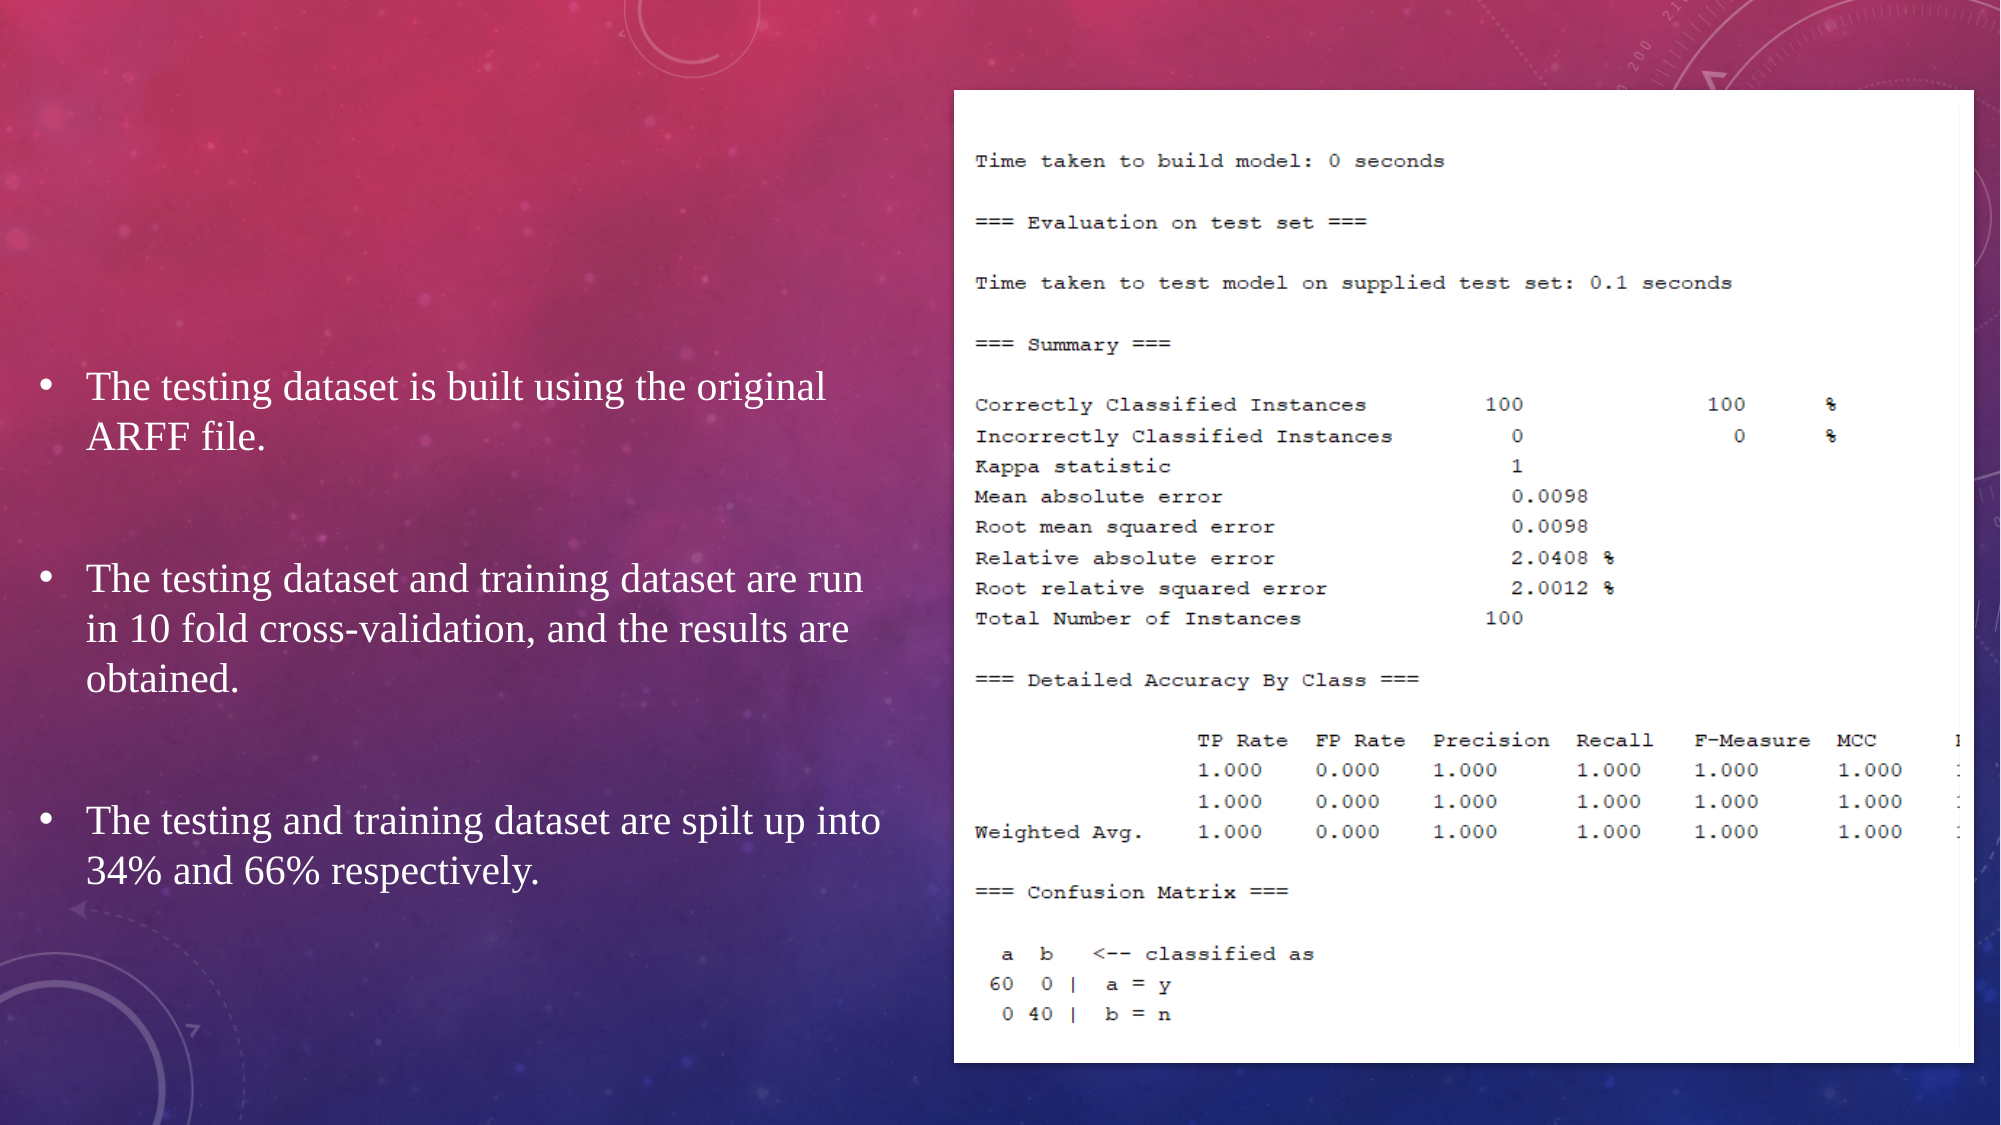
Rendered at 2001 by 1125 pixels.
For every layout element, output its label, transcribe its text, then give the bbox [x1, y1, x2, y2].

list The testing dataset is built using the original ARFF file. The testing dataset and training dataset are run in 10 fold cross-validation, and the results are obtained. The testing and training dataset are spilt up into 34% and 66% respectively. [23, 351, 912, 950]
picture [0, 0, 2001, 1125]
